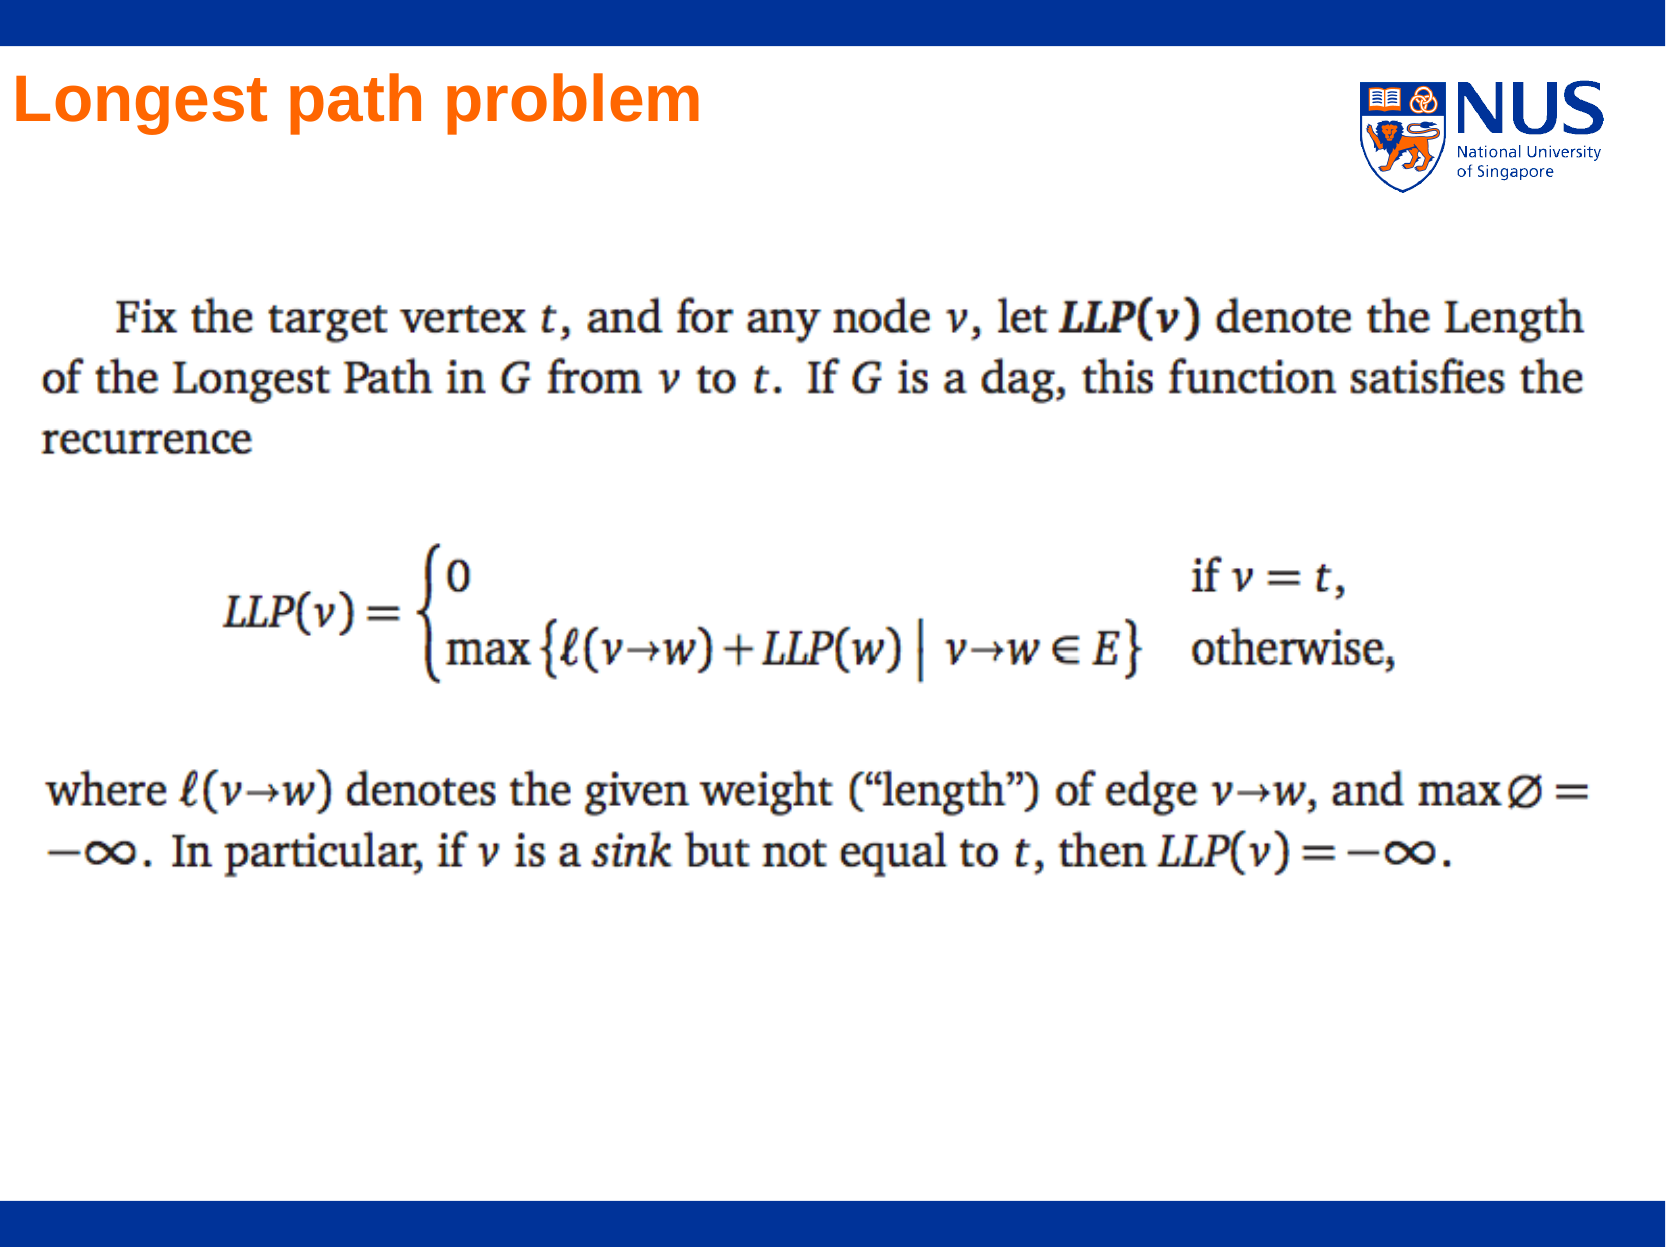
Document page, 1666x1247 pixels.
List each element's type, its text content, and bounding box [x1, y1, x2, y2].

picture [24, 747, 1613, 884]
picture [0, 285, 1644, 707]
picture [1350, 70, 1615, 201]
text_box Longest path problem [0, 48, 1321, 211]
